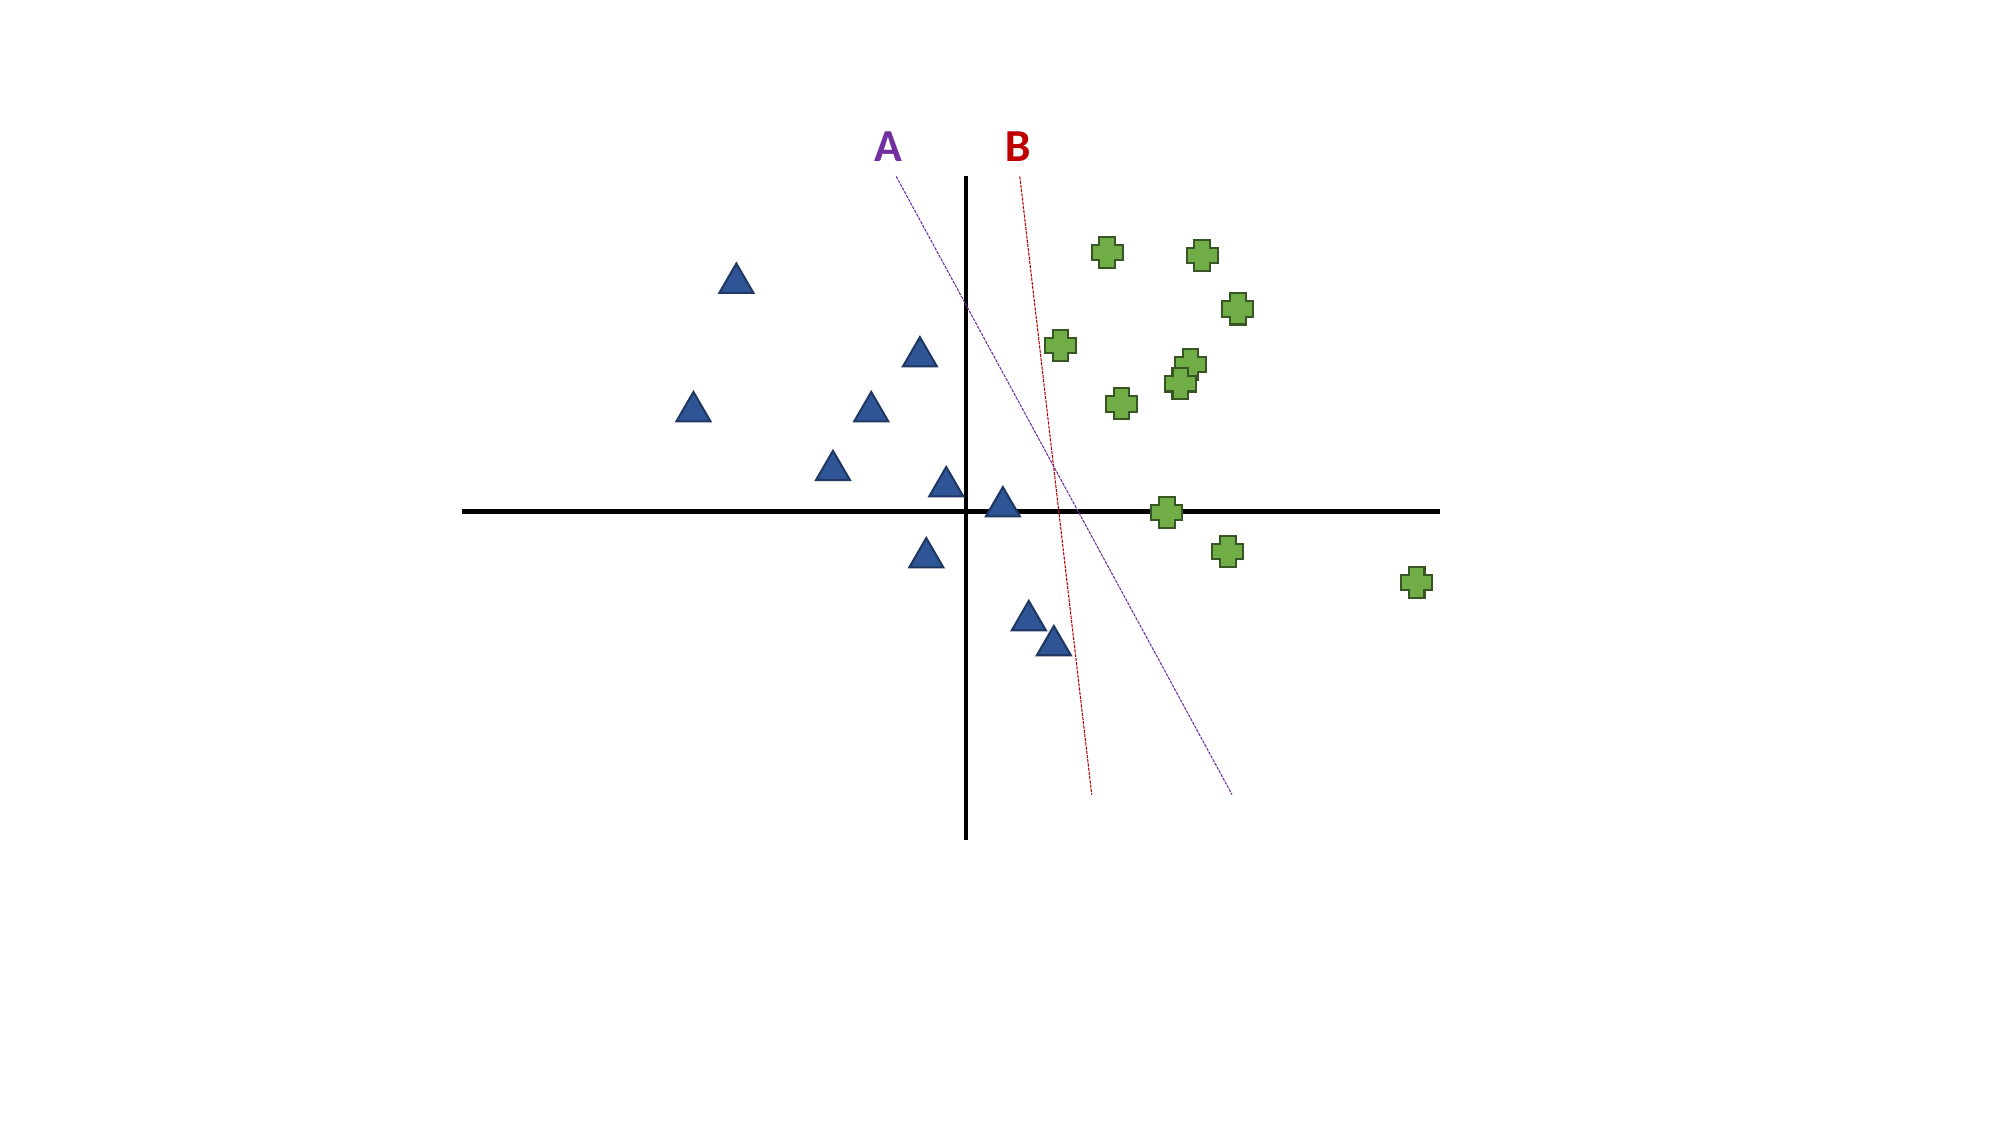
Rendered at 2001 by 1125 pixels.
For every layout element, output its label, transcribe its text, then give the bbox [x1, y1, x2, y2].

text_box [1232, 292, 1254, 326]
text_box [852, 389, 891, 423]
text_box [1400, 566, 1433, 599]
text_box B [990, 108, 1111, 176]
text_box [674, 389, 713, 423]
text_box [717, 261, 756, 294]
text_box A [859, 108, 981, 178]
text_box [1232, 535, 1244, 568]
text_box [896, 176, 1232, 795]
text_box [814, 448, 852, 482]
